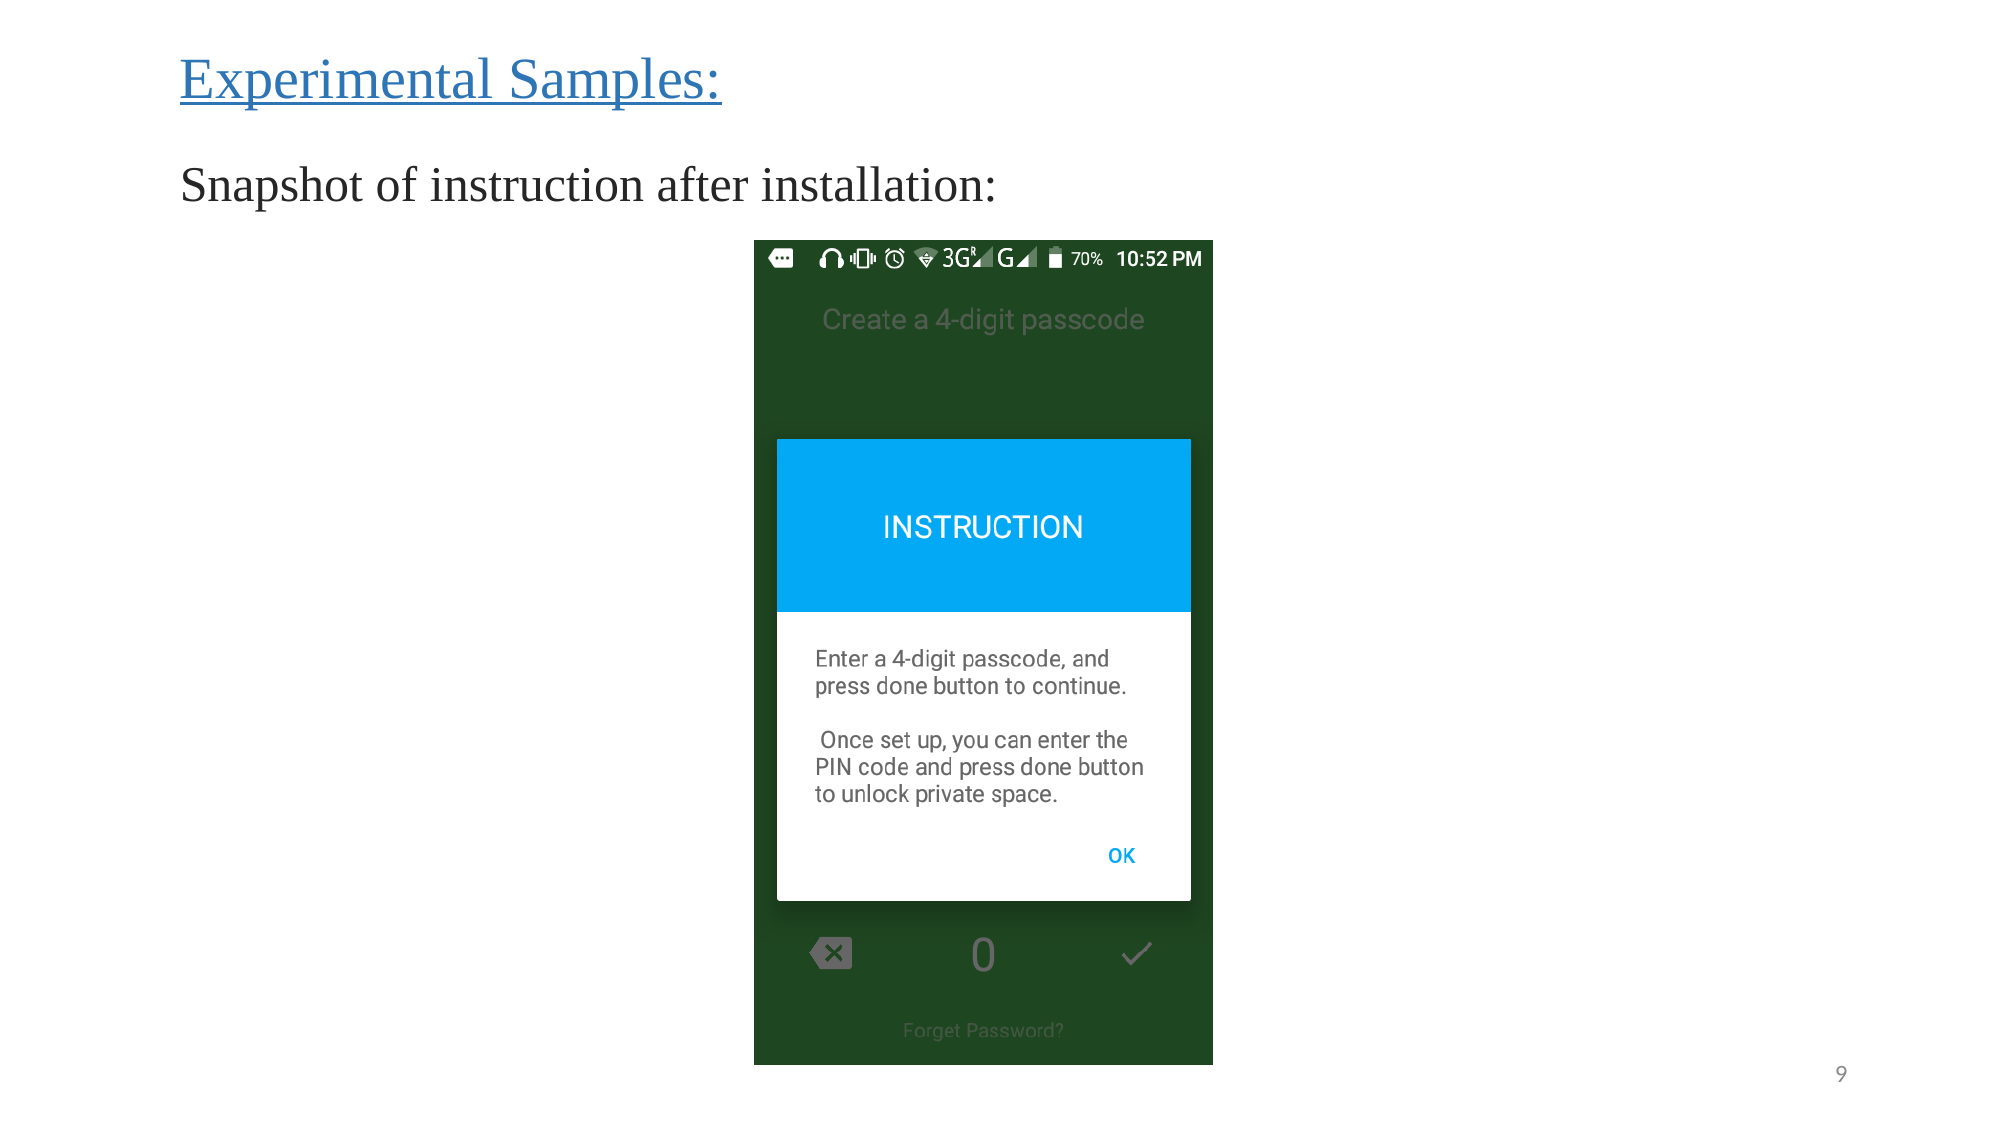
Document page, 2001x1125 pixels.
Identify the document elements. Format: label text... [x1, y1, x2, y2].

picture [754, 240, 1213, 1065]
list Snapshot of instruction after installation: [164, 150, 1862, 1011]
slide_number 9 [1412, 1042, 1863, 1103]
title Experimental Samples: [164, 31, 1862, 119]
